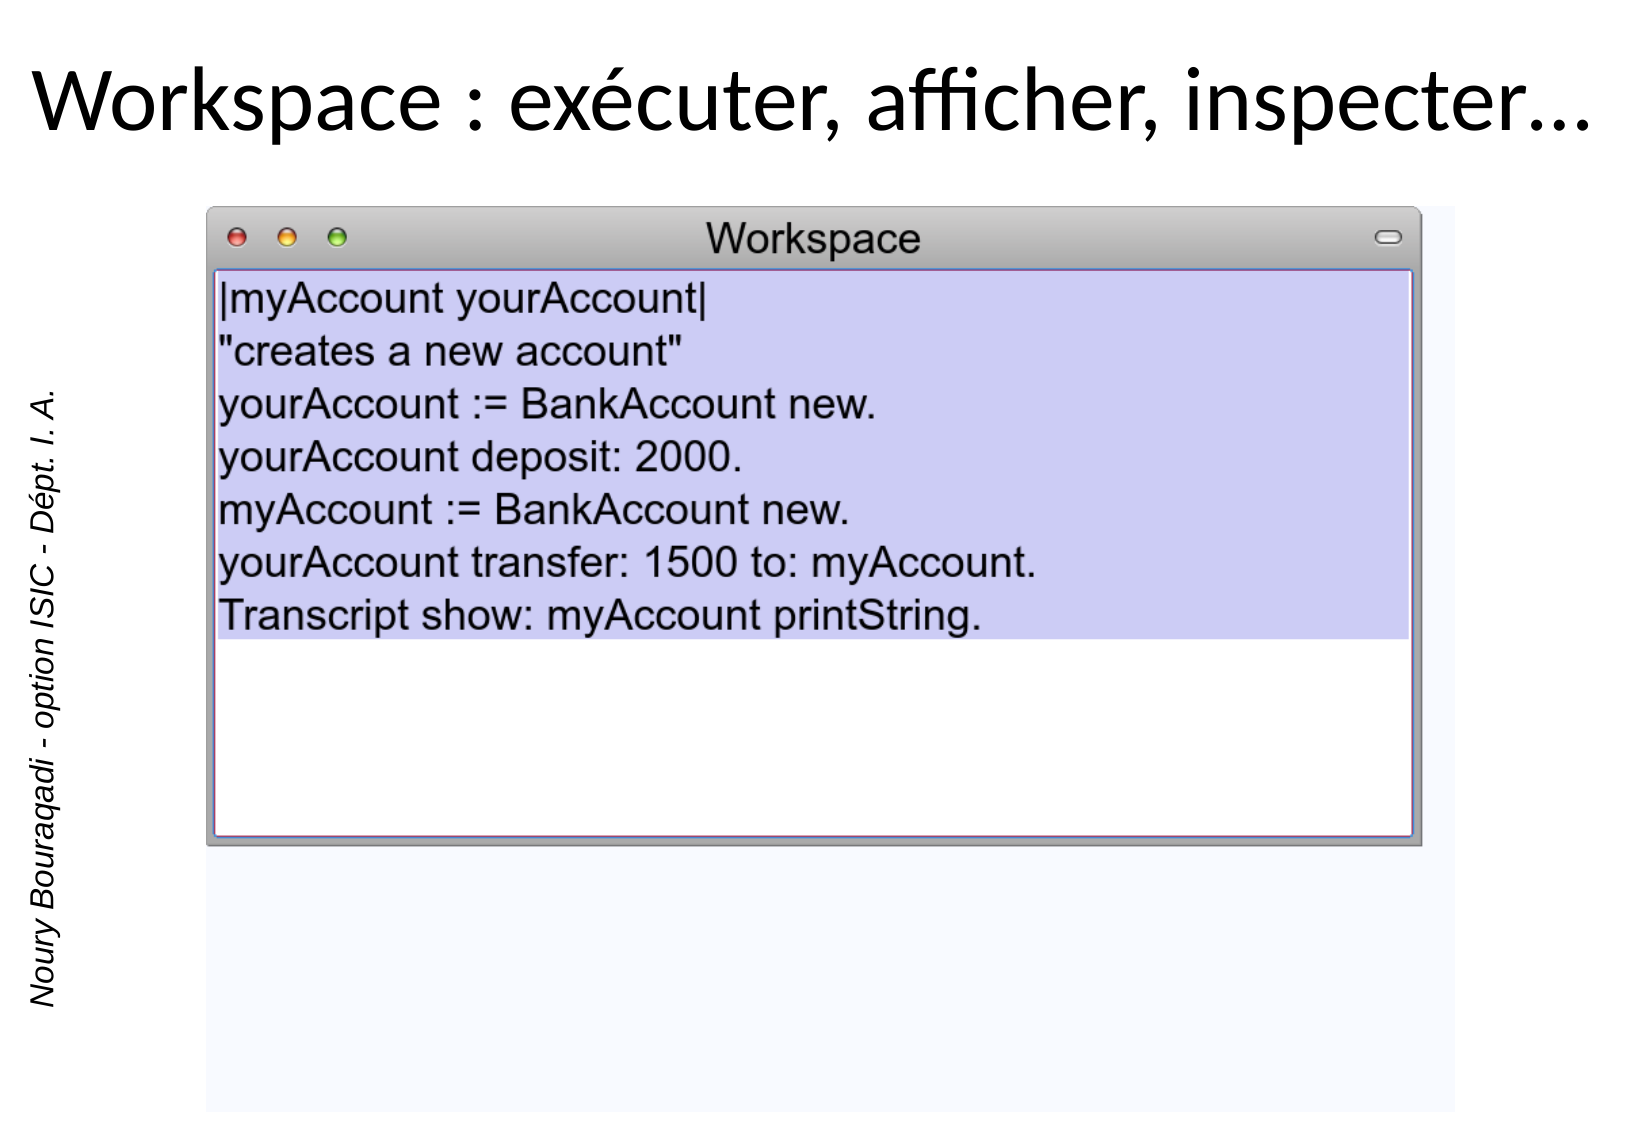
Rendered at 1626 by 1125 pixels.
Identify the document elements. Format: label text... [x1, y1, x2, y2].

picture [206, 206, 1455, 1113]
title Workspace : exécuter, afficher, inspecter… [0, 0, 1625, 188]
